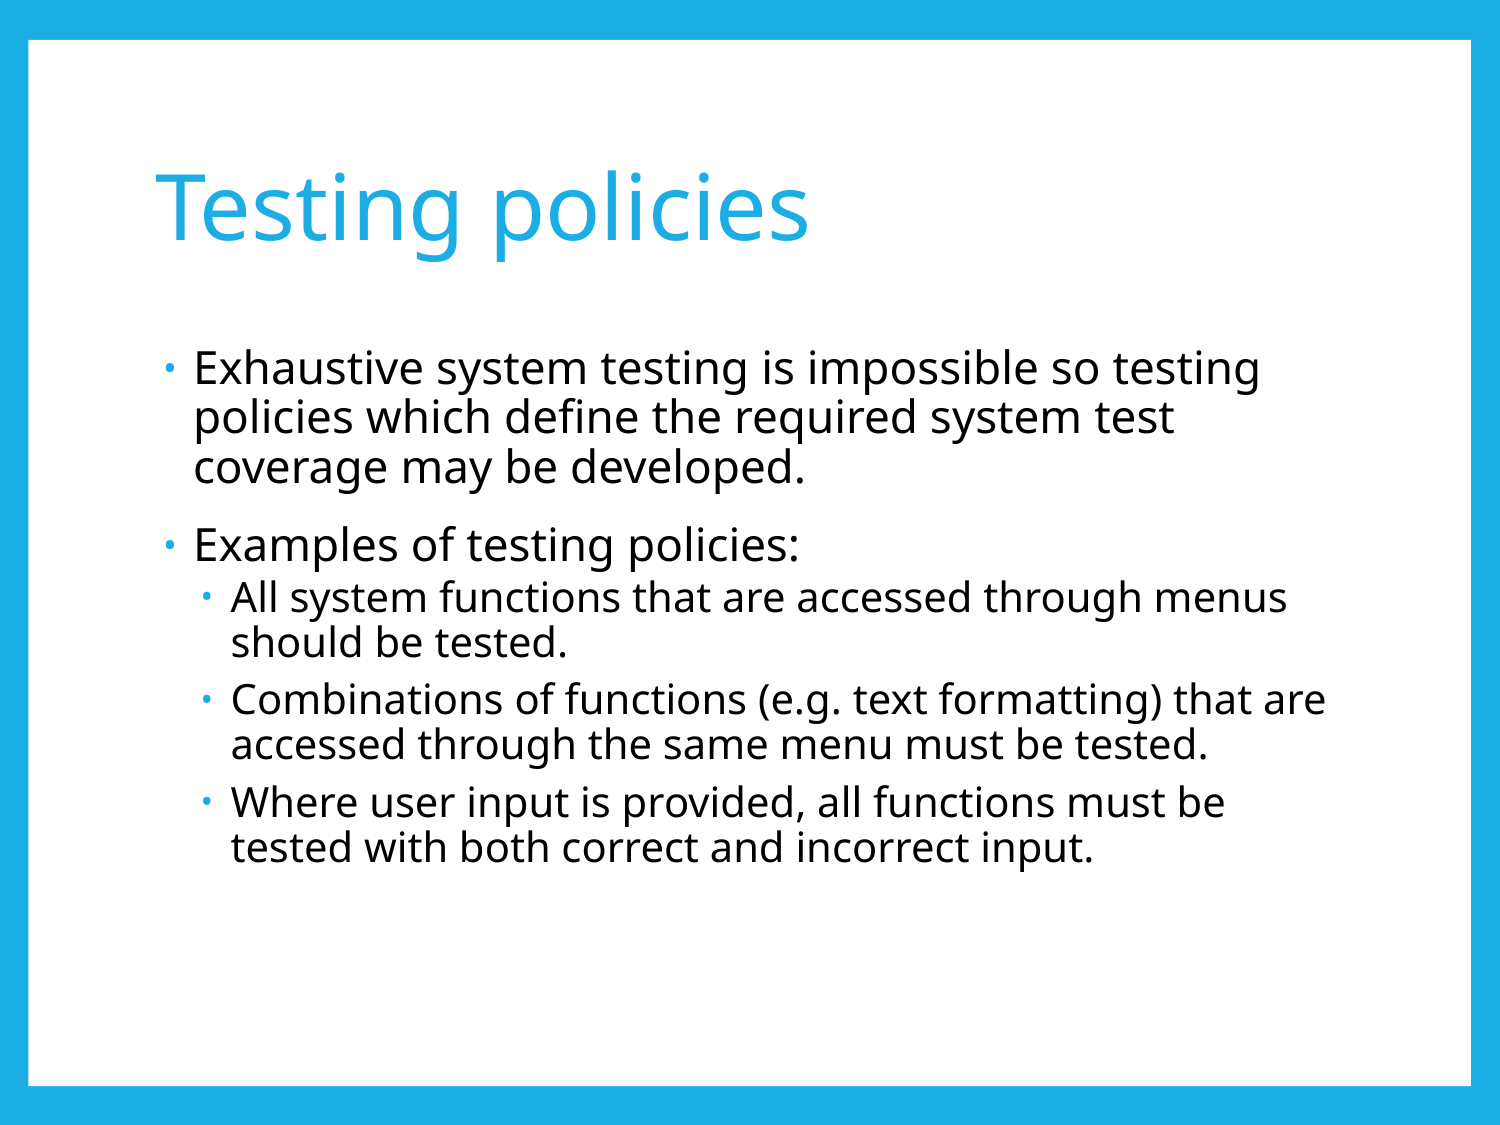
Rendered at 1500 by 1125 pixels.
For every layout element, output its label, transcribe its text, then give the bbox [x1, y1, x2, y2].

list Exhaustive system testing is impossible so testing policies which define the required system test coverage may be developed. Examples of testing policies: All system functions that are accessed through menus should be tested. Combinations of functions (e.g. text formatting) that are accessed through the same menu must be tested. Where user input is provided, all functions must be tested with both correct and incorrect input. [140, 337, 1356, 1000]
title Testing policies [140, 99, 1356, 323]
